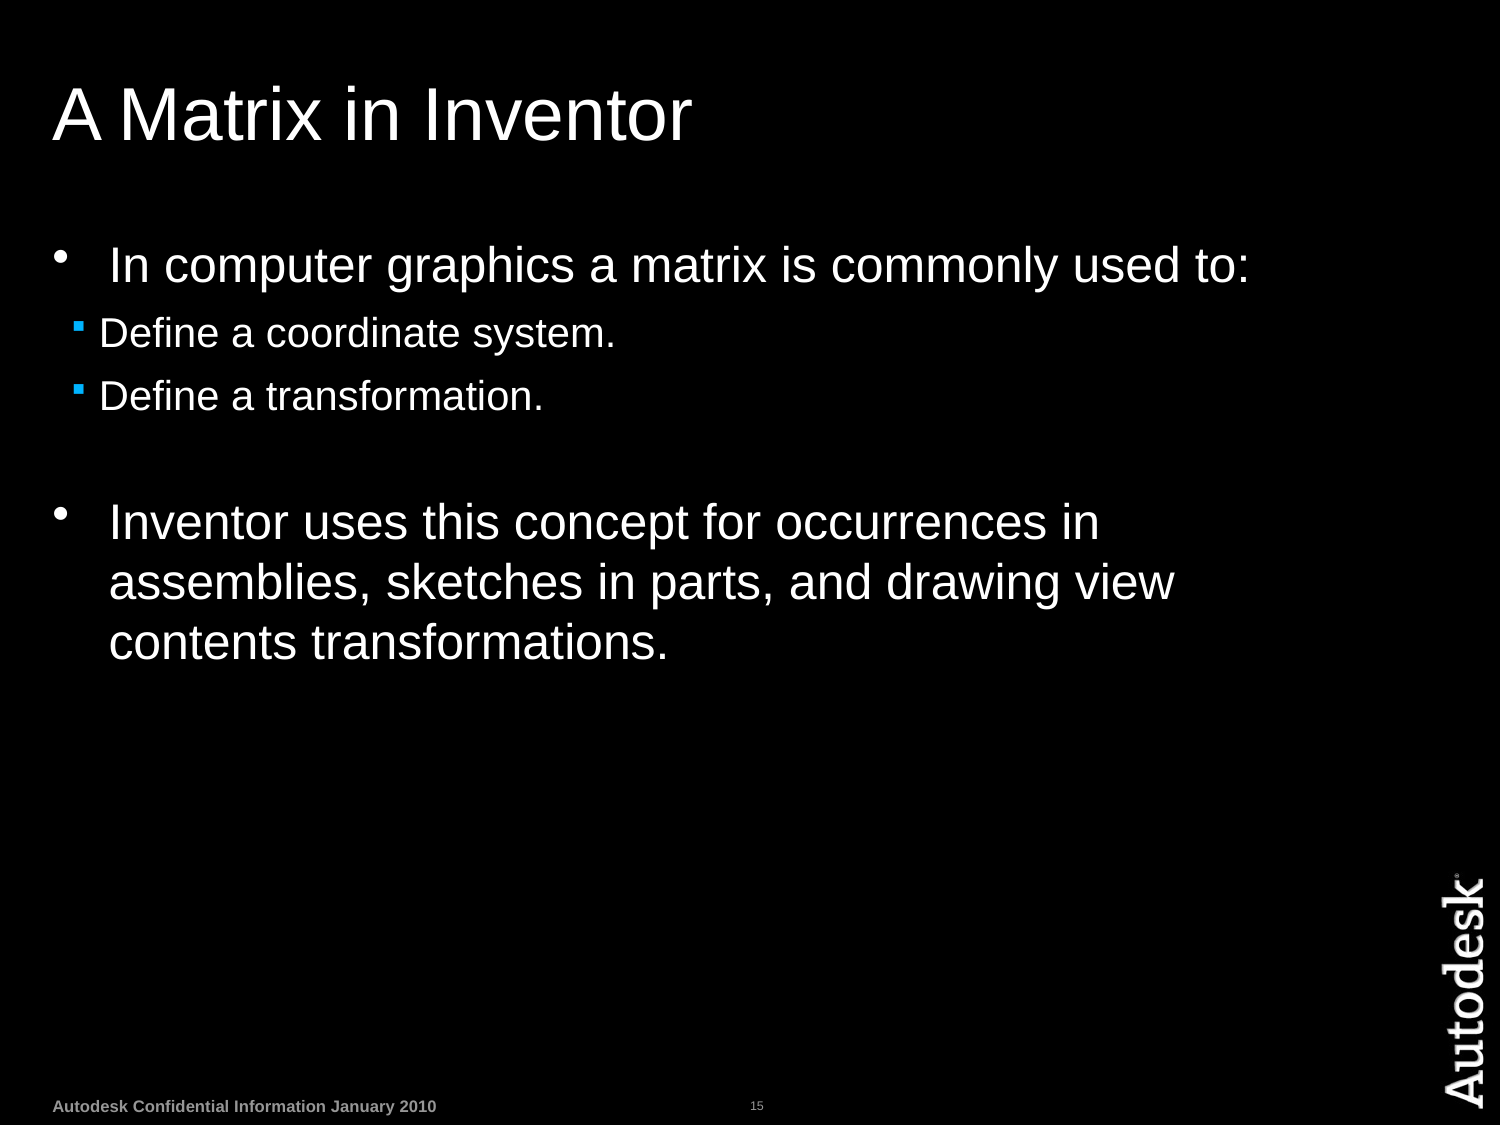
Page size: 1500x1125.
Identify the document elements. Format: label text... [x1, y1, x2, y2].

list In computer graphics a matrix is commonly used to: Define a coordinate system. Define a transformation. Inventor uses this concept for occurrences in assemblies, sketches in parts, and drawing view contents transformations. [52, 231, 1376, 1073]
picture [1402, 0, 1500, 1125]
title A Matrix in Inventor [52, 22, 1376, 211]
